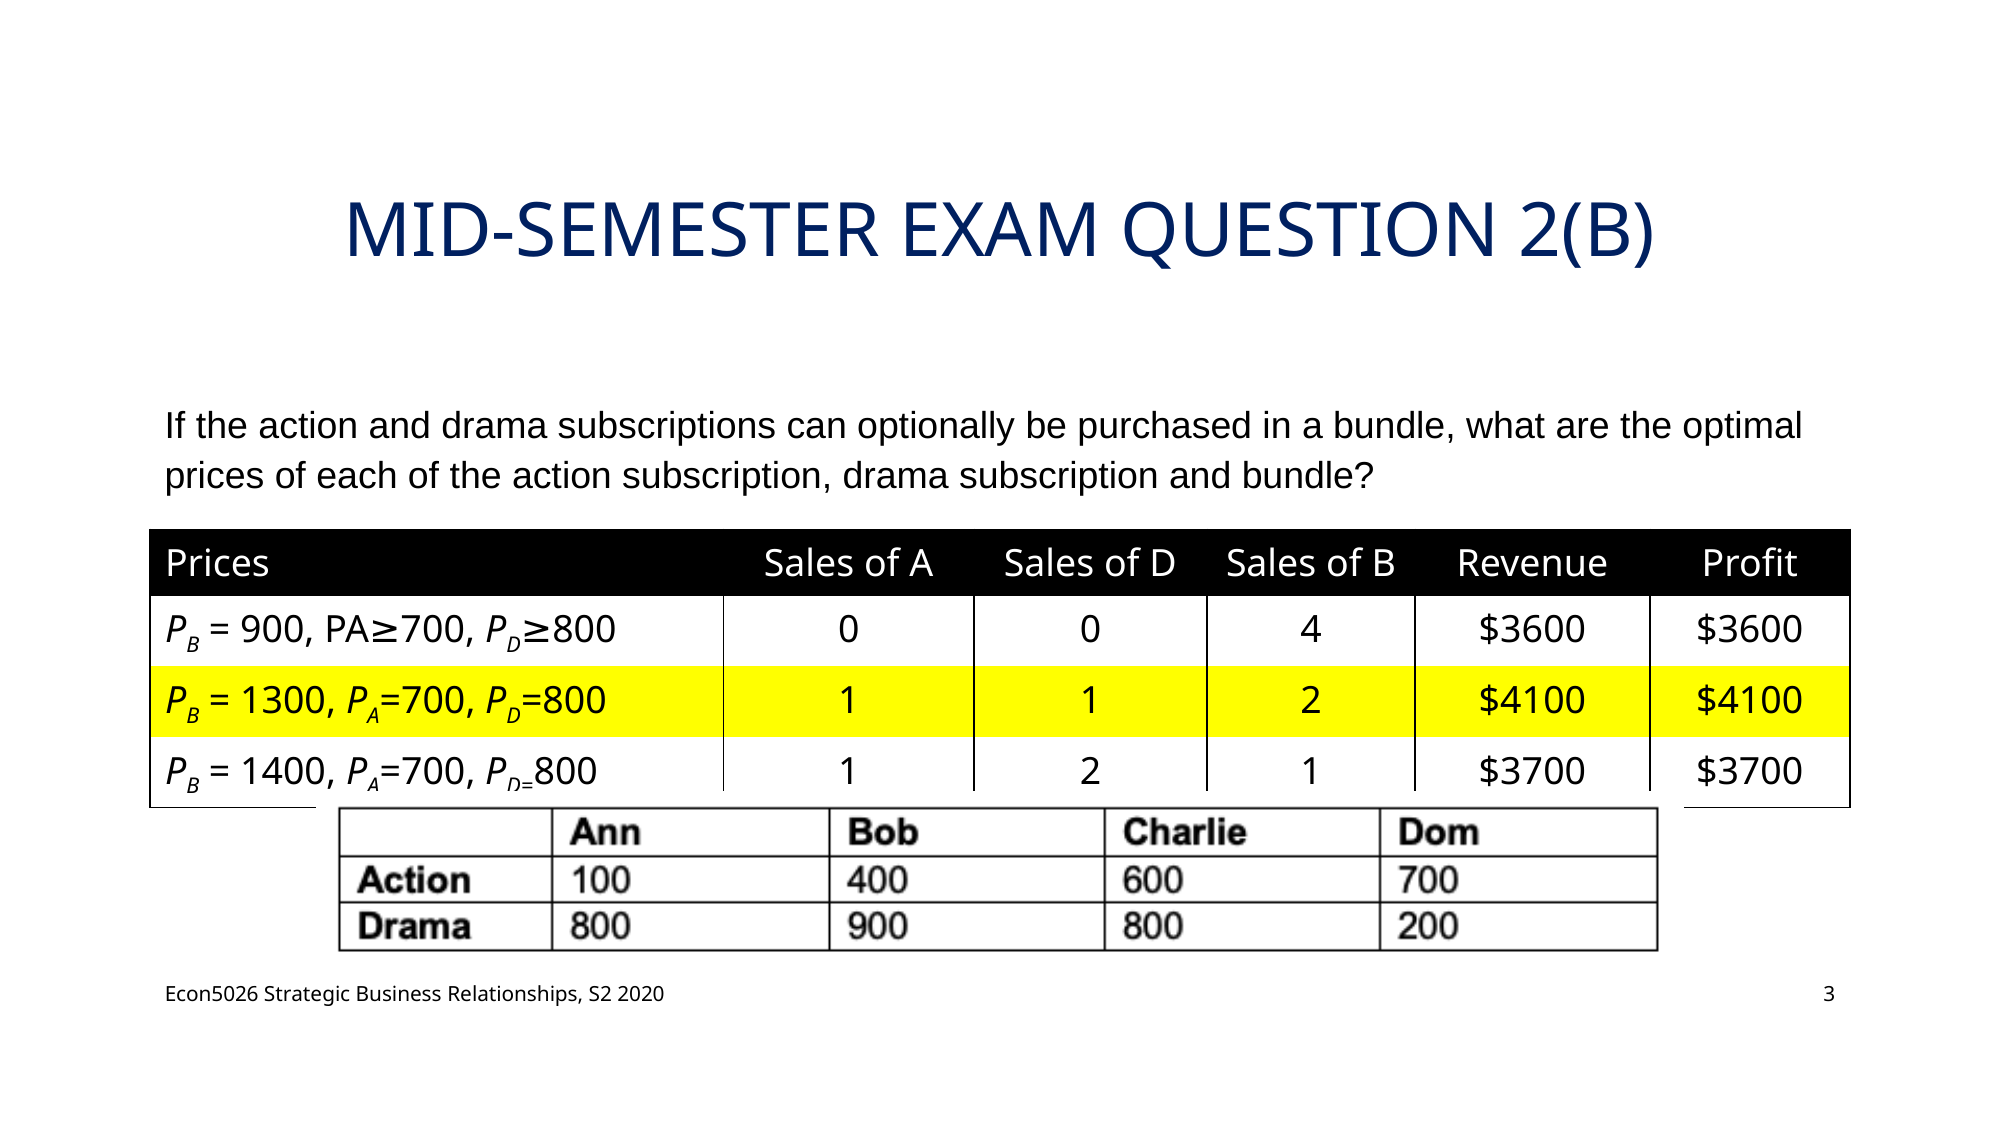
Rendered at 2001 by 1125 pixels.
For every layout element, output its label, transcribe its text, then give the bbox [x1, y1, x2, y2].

picture [316, 791, 1684, 976]
text_box If the action and drama subscriptions can optionally be purchased in a bundle, what are the optimal prices of each of the action subscription, drama subscription and bundle? [149, 388, 1850, 950]
title Mid-Semester Exam QUESTION 2(b) [149, 101, 1851, 364]
slide_number 3 [1724, 965, 1851, 1025]
footer Econ5026 Strategic Business Relationships, S2 2020 [149, 965, 1245, 1025]
